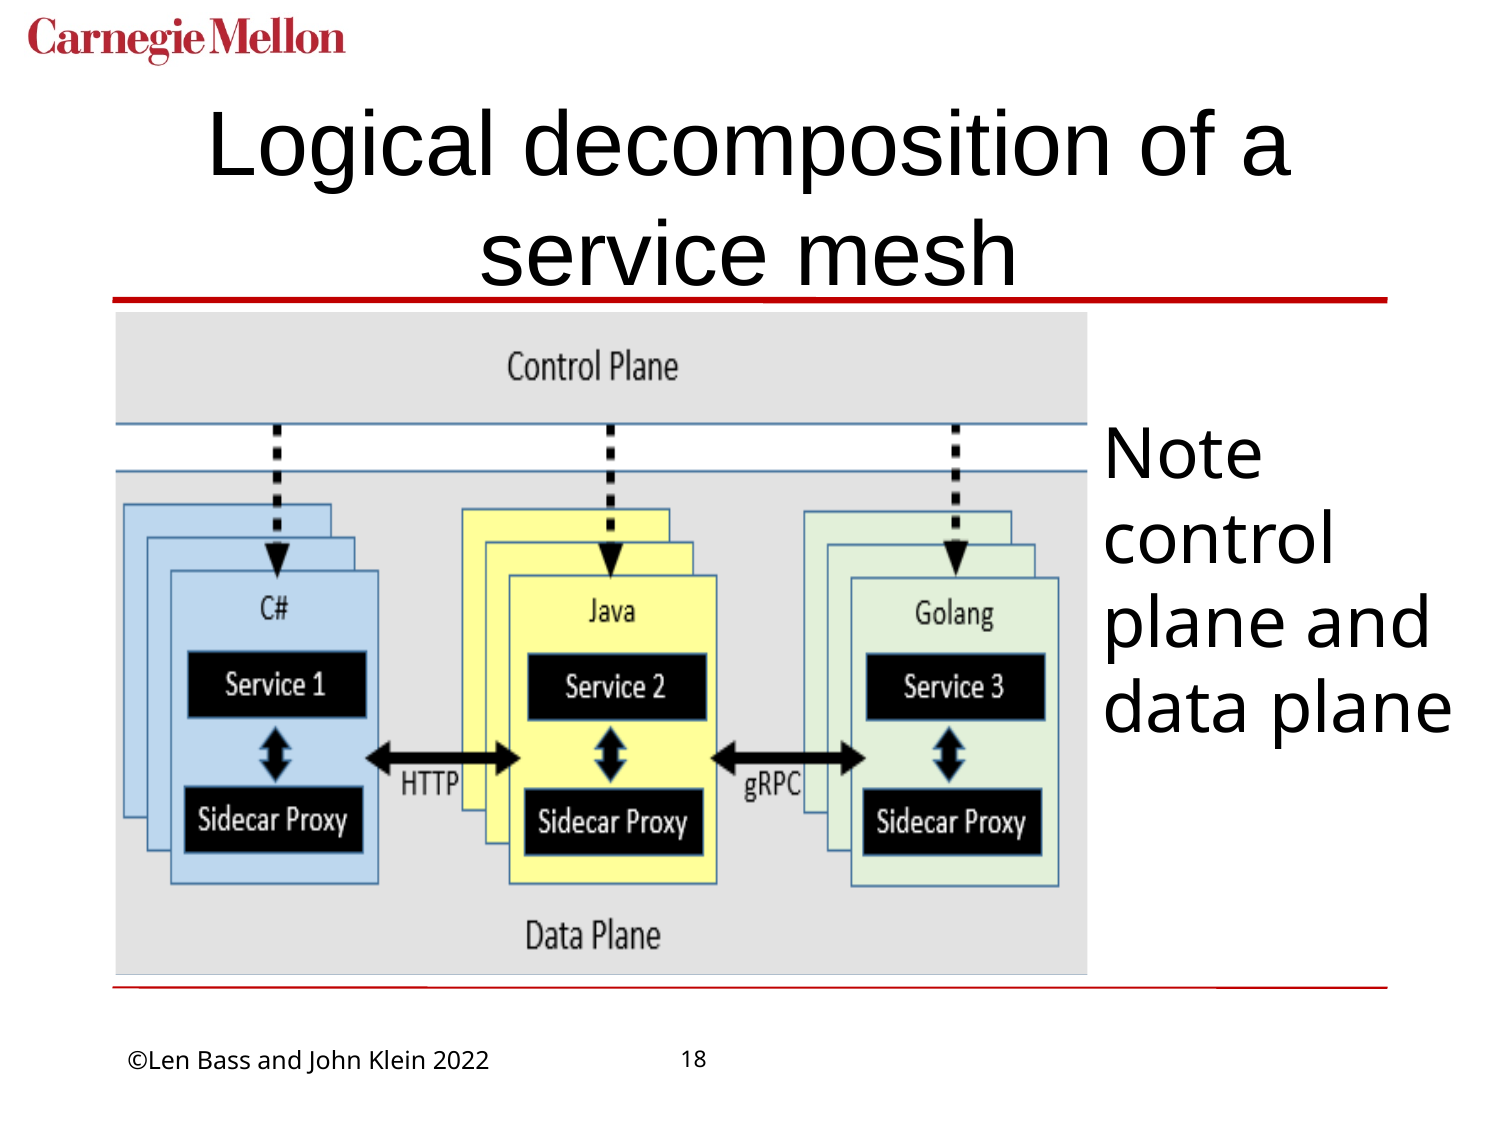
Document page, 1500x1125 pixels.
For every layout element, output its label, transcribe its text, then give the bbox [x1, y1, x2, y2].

title Logical decomposition of a service mesh [112, 99, 1388, 288]
picture [115, 312, 1088, 976]
picture [24, 12, 349, 67]
text_box Note control plane and data plane [1091, 399, 1488, 755]
